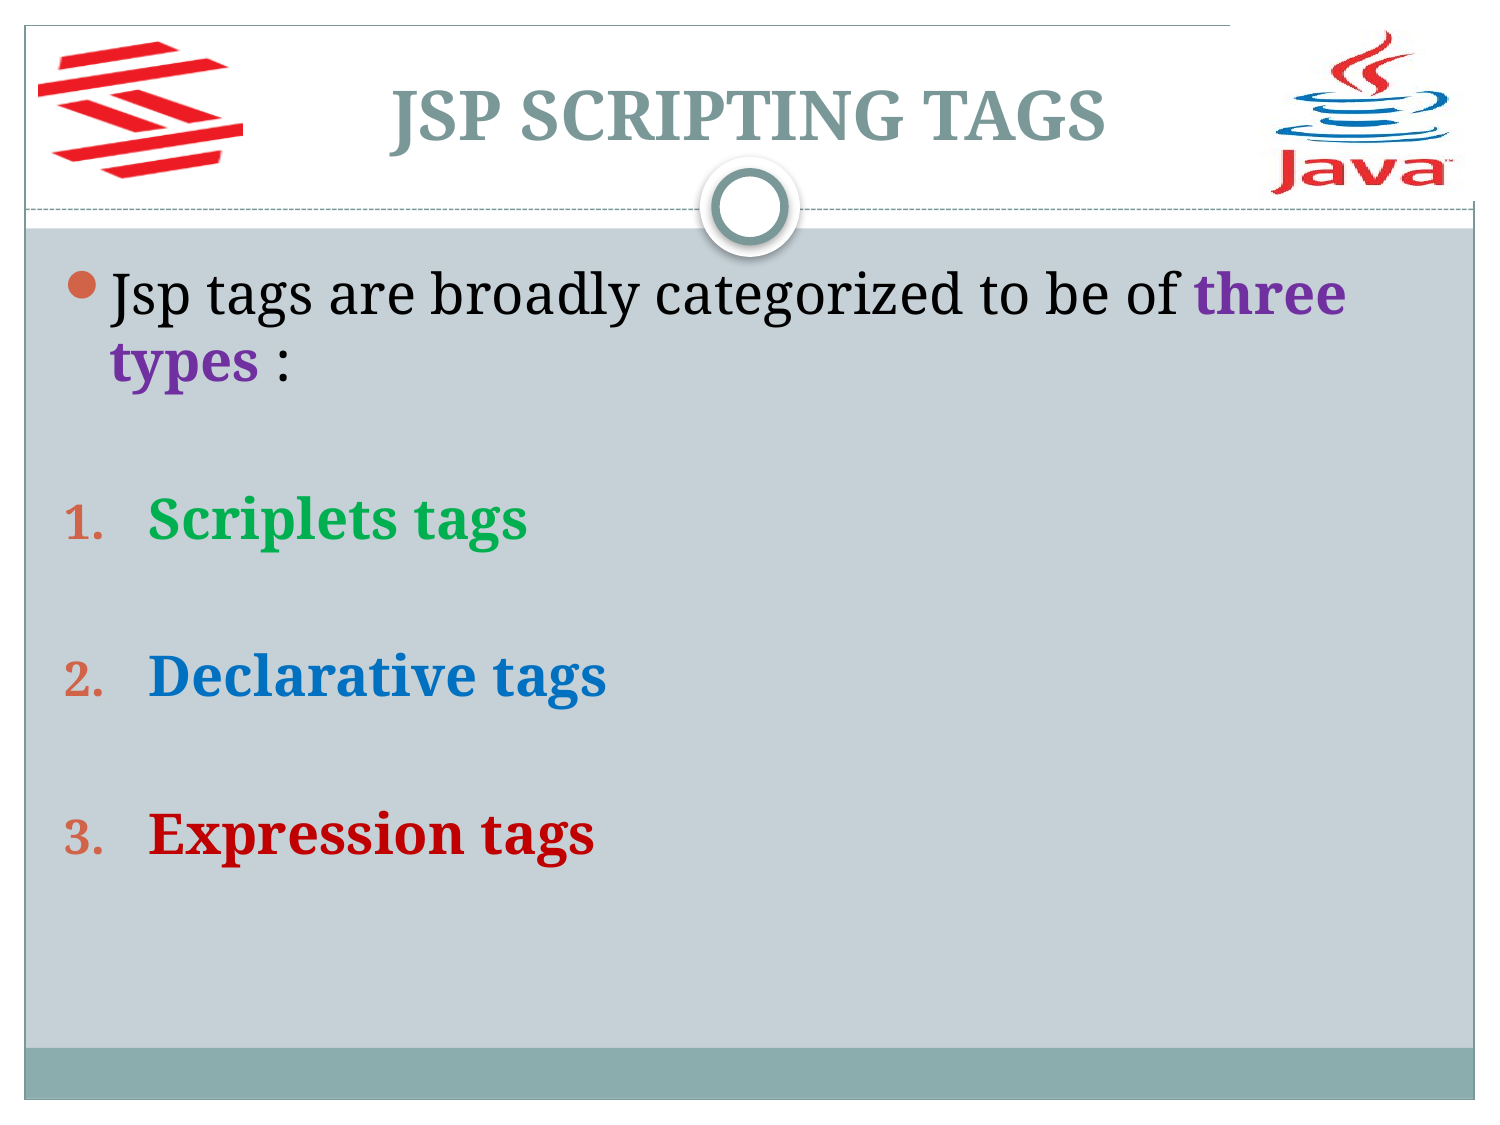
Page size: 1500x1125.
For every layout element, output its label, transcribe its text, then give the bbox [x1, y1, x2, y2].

title JSP SCRIPTING TAGS [237, 37, 1223, 162]
list Jsp tags are broadly categorized to be of three types : Scriplets tags Declarative tags Expression tags [49, 250, 1445, 1001]
picture [37, 40, 243, 185]
picture [1230, 23, 1483, 201]
